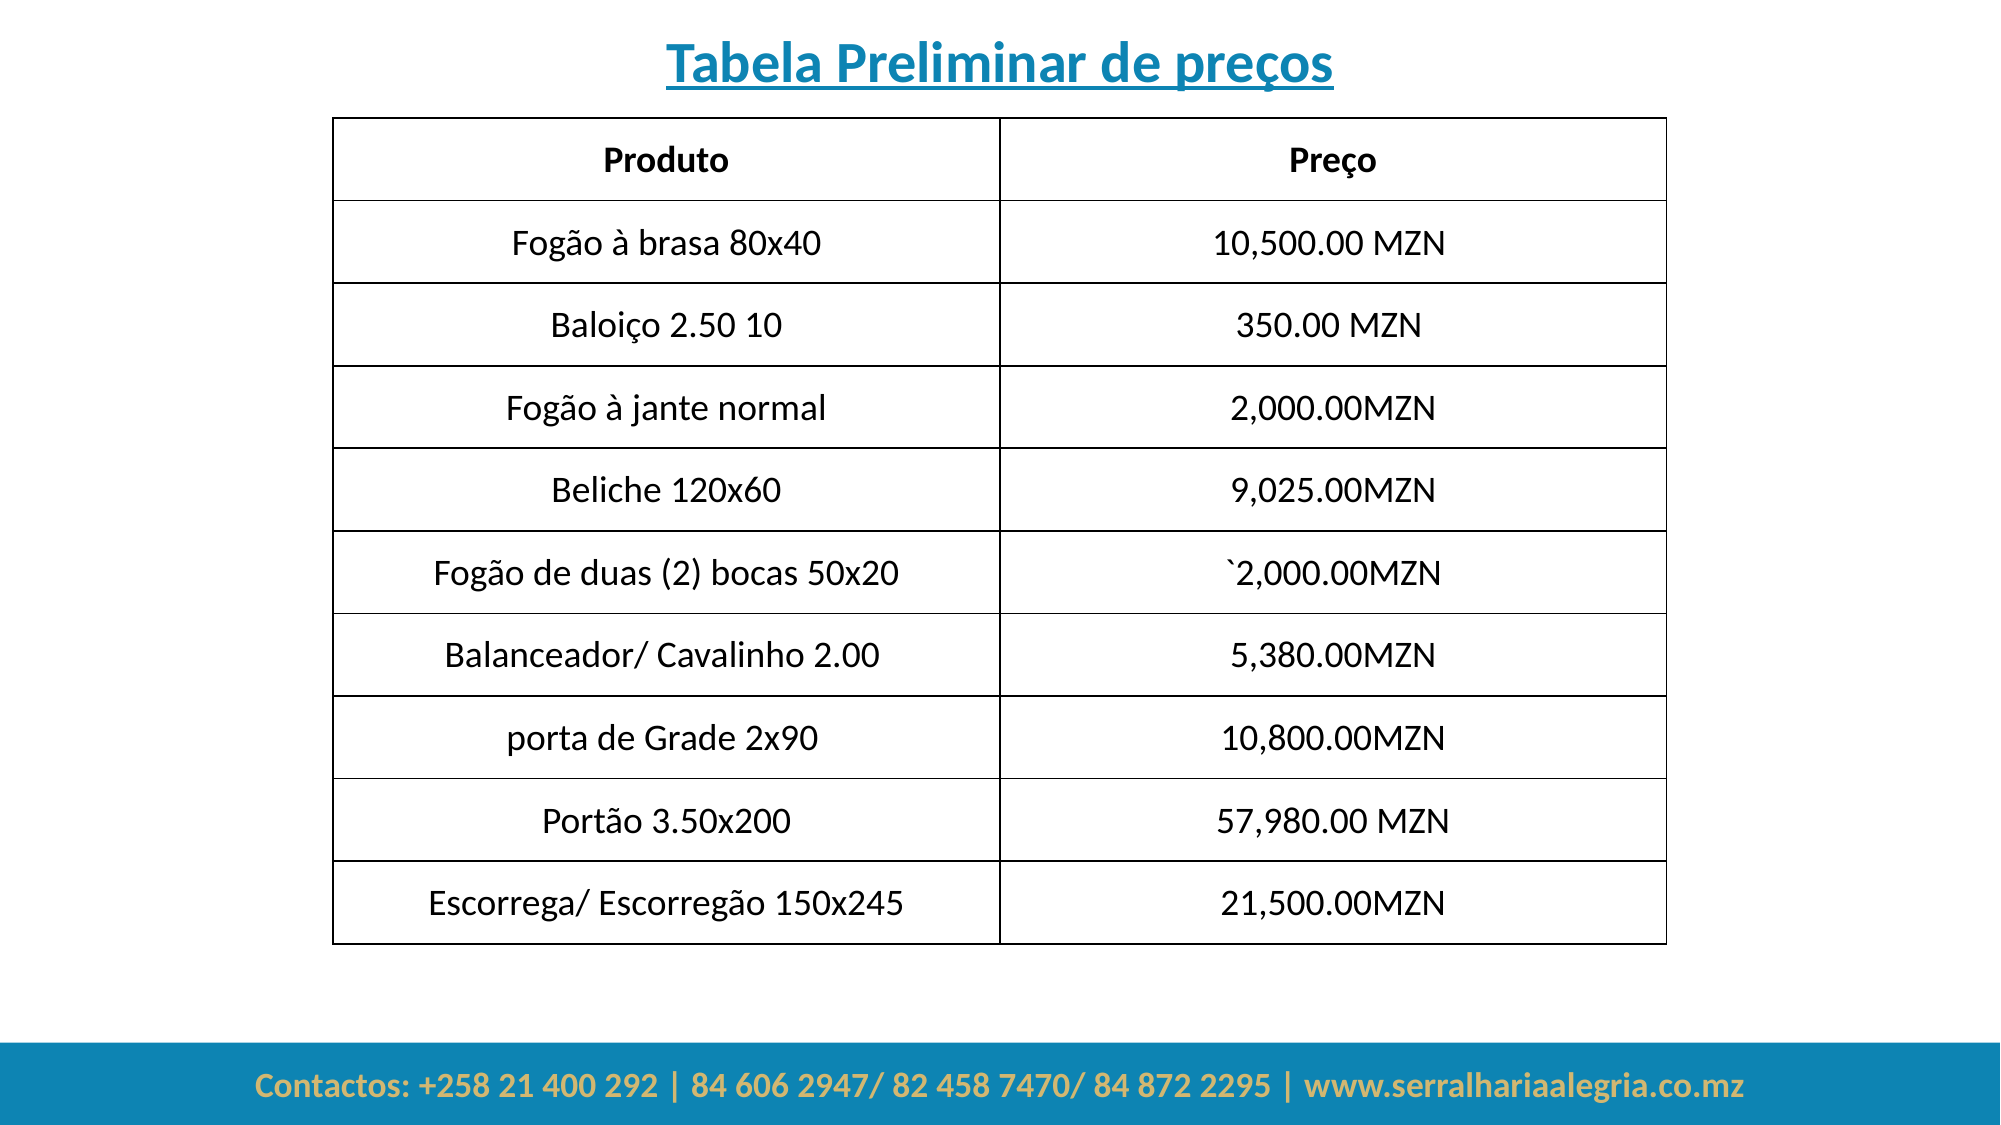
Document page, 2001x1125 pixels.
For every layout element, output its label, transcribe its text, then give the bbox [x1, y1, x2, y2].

footer Contactos: +258 21 400 292 | 84 606 2947/ 82 458 7470/ 84 872 2295 | www.serralhariaalegria.co.mz [0, 1042, 2000, 1125]
table_cell 10,500.00 MZN [1001, 201, 1666, 282]
table_cell Fogão à jante normal [334, 367, 999, 447]
table_cell `2,000.00MZN [1001, 532, 1666, 613]
table_cell Escorrega/ Escorregão 150x245 [334, 862, 999, 943]
table_header Produto [334, 119, 999, 200]
table_cell 5,380.00MZN [1001, 614, 1666, 695]
table_cell Fogão à brasa 80x40 [334, 201, 999, 282]
table_cell Balanceador/ Cavalinho 2.00 [334, 614, 999, 695]
table_cell Portão 3.50x200 [334, 779, 999, 860]
table_cell porta de Grade 2x90 [334, 697, 999, 778]
table_cell 9,025.00MZN [1001, 449, 1666, 530]
table_cell Baloiço 2.50 10 [334, 284, 999, 365]
table_cell 10,800.00MZN [1001, 697, 1666, 778]
table_cell 21,500.00MZN [1001, 862, 1666, 943]
table_cell Fogão de duas (2) bocas 50x20 [334, 532, 999, 613]
table_header Preço [1001, 119, 1666, 200]
table_cell 2,000.00MZN [1001, 367, 1666, 447]
table_cell 57,980.00 MZN [1001, 779, 1666, 860]
table_cell 350.00 MZN [1001, 284, 1666, 365]
table_cell Beliche 120x60 [334, 449, 999, 530]
text_box Tabela Preliminar de preços [565, 16, 1435, 101]
